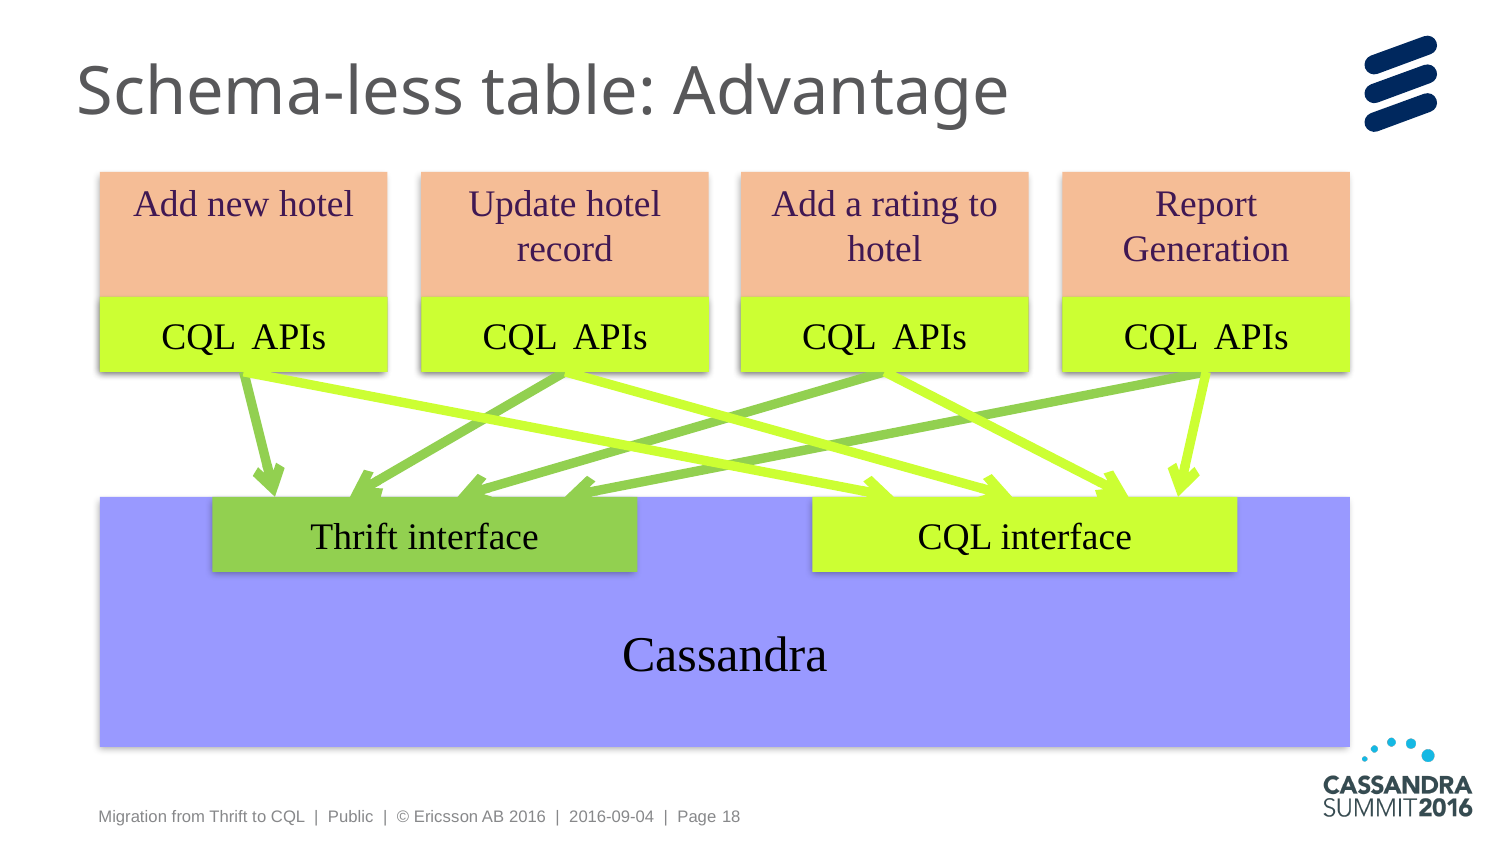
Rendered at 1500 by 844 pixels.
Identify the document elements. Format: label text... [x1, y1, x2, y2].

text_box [421, 296, 739, 498]
picture [1320, 734, 1475, 819]
title Schema-less table: Advantage [64, 29, 1359, 164]
text_box Update hotel record [421, 171, 709, 294]
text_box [1062, 296, 1351, 498]
text_box Add a rating to hotel [741, 171, 1029, 294]
text_box Report Generation [1062, 171, 1350, 295]
text_box Cassandra [99, 506, 1350, 747]
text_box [740, 296, 1061, 498]
text_box CQL interface [812, 507, 1238, 572]
text_box Thrift interface [212, 507, 638, 572]
text_box Add new hotel [99, 171, 388, 294]
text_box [99, 296, 420, 498]
